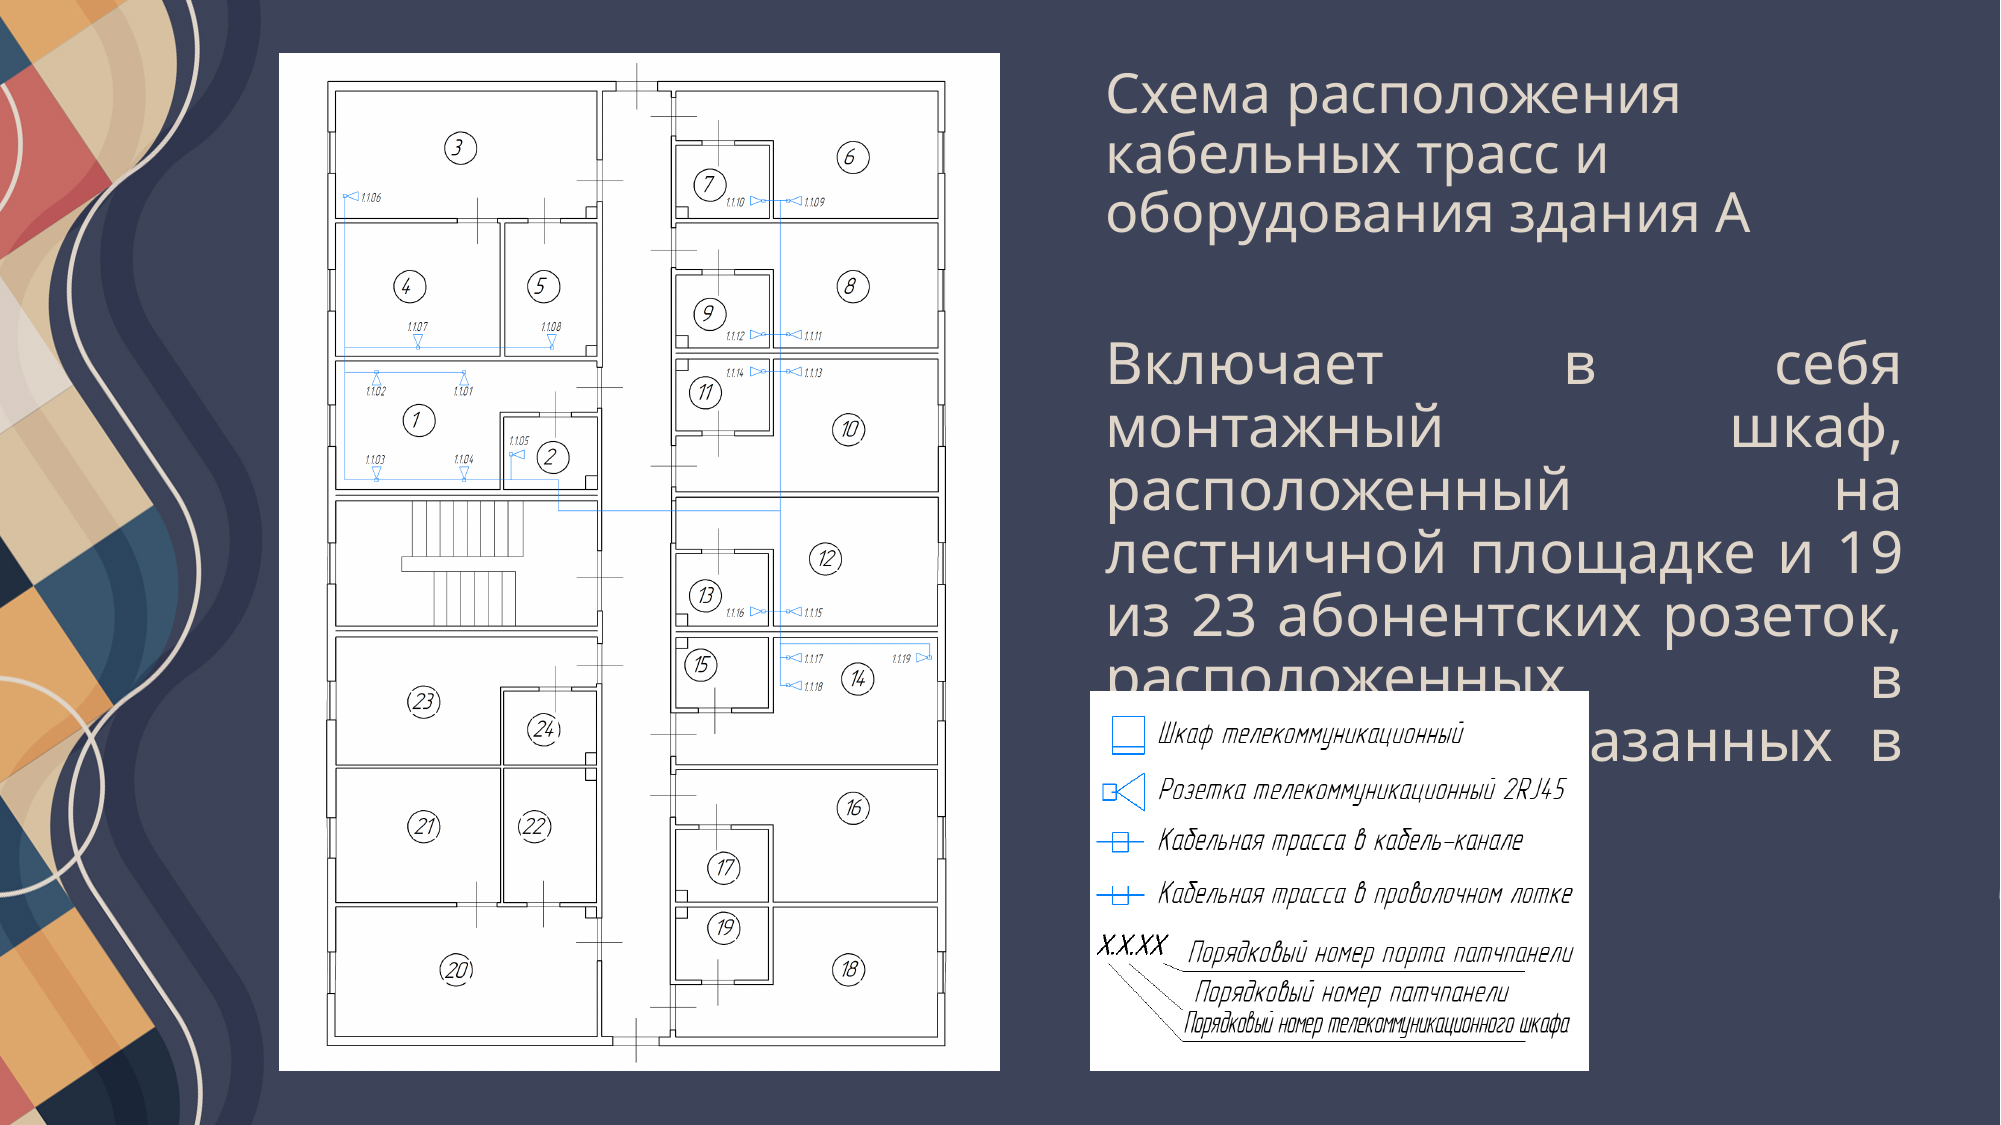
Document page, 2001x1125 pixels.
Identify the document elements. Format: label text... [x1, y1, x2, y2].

title Схема расположения кабельных трасс и оборудования здания А [1090, 57, 1919, 253]
list Включает в себя монтажный шкаф, расположенный на лестничной площадке и 19 из 23 абонентских розеток, расположенных в помещениях, указанных в ТЗ [1090, 327, 1919, 1058]
picture [0, 0, 2000, 1125]
